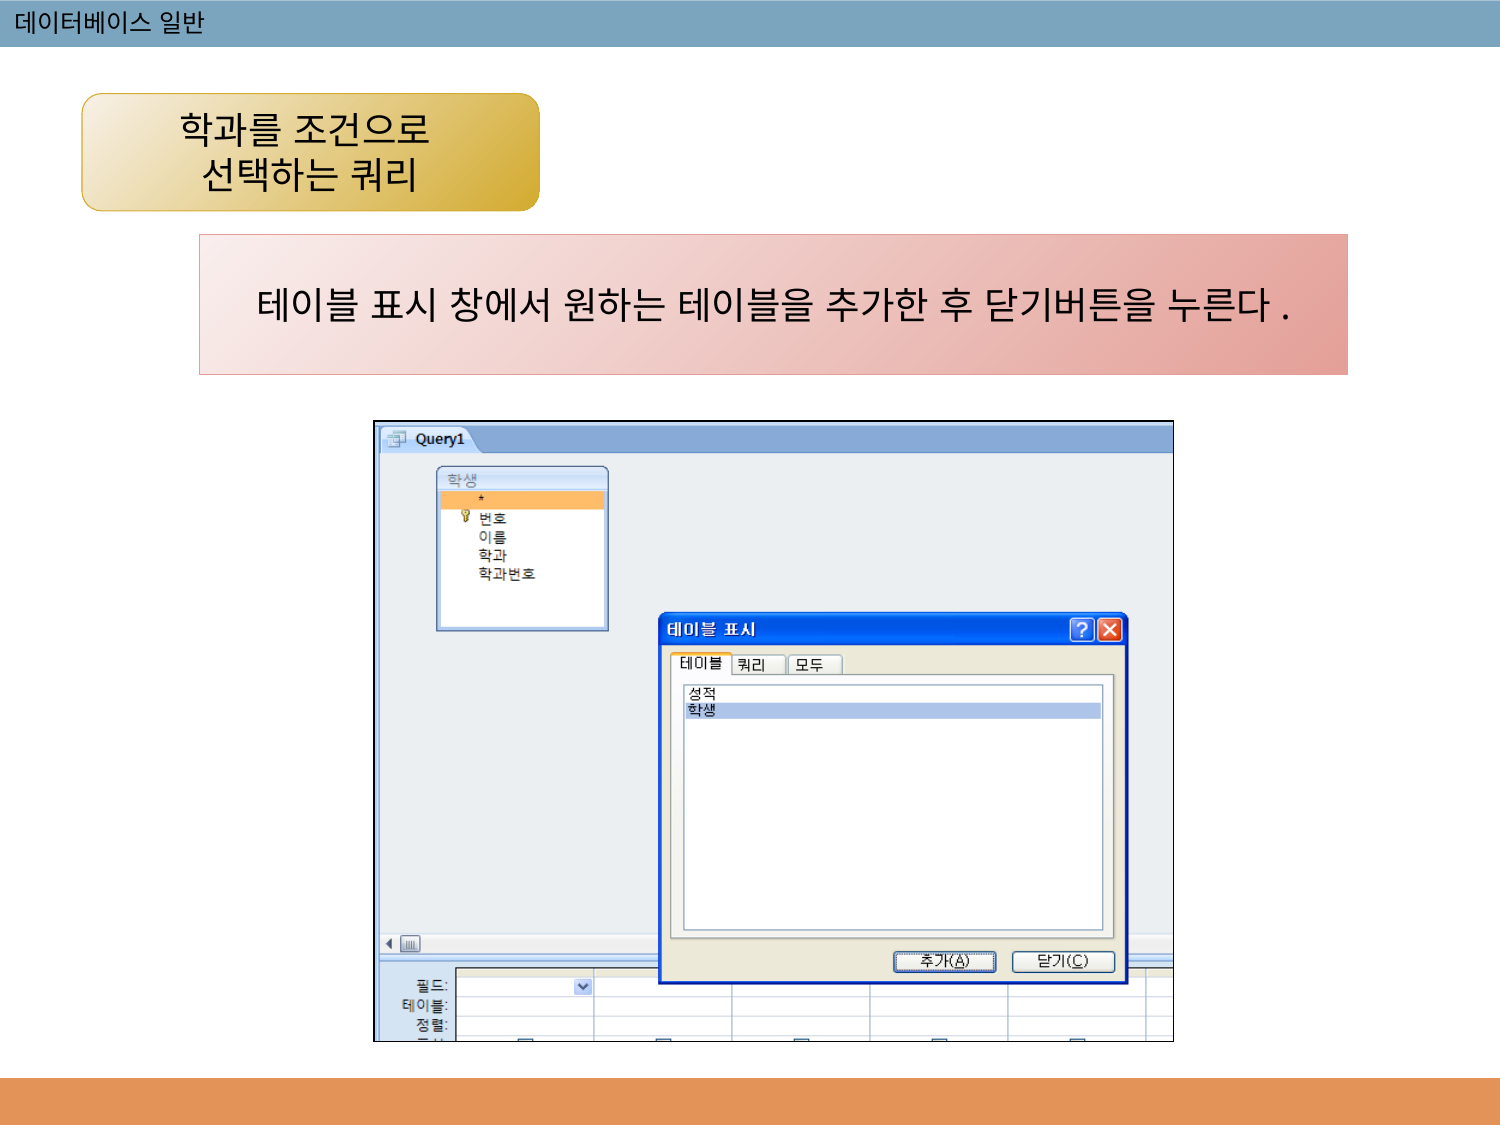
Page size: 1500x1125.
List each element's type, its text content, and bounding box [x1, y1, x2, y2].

picture [374, 421, 1173, 1041]
text_box 테이블 표시 창에서 원하는 테이블을 추가한 후 닫기버튼을 누른다. [199, 234, 1348, 375]
text_box 학과를 조건으로 선택하는 쿼리 [81, 93, 540, 212]
